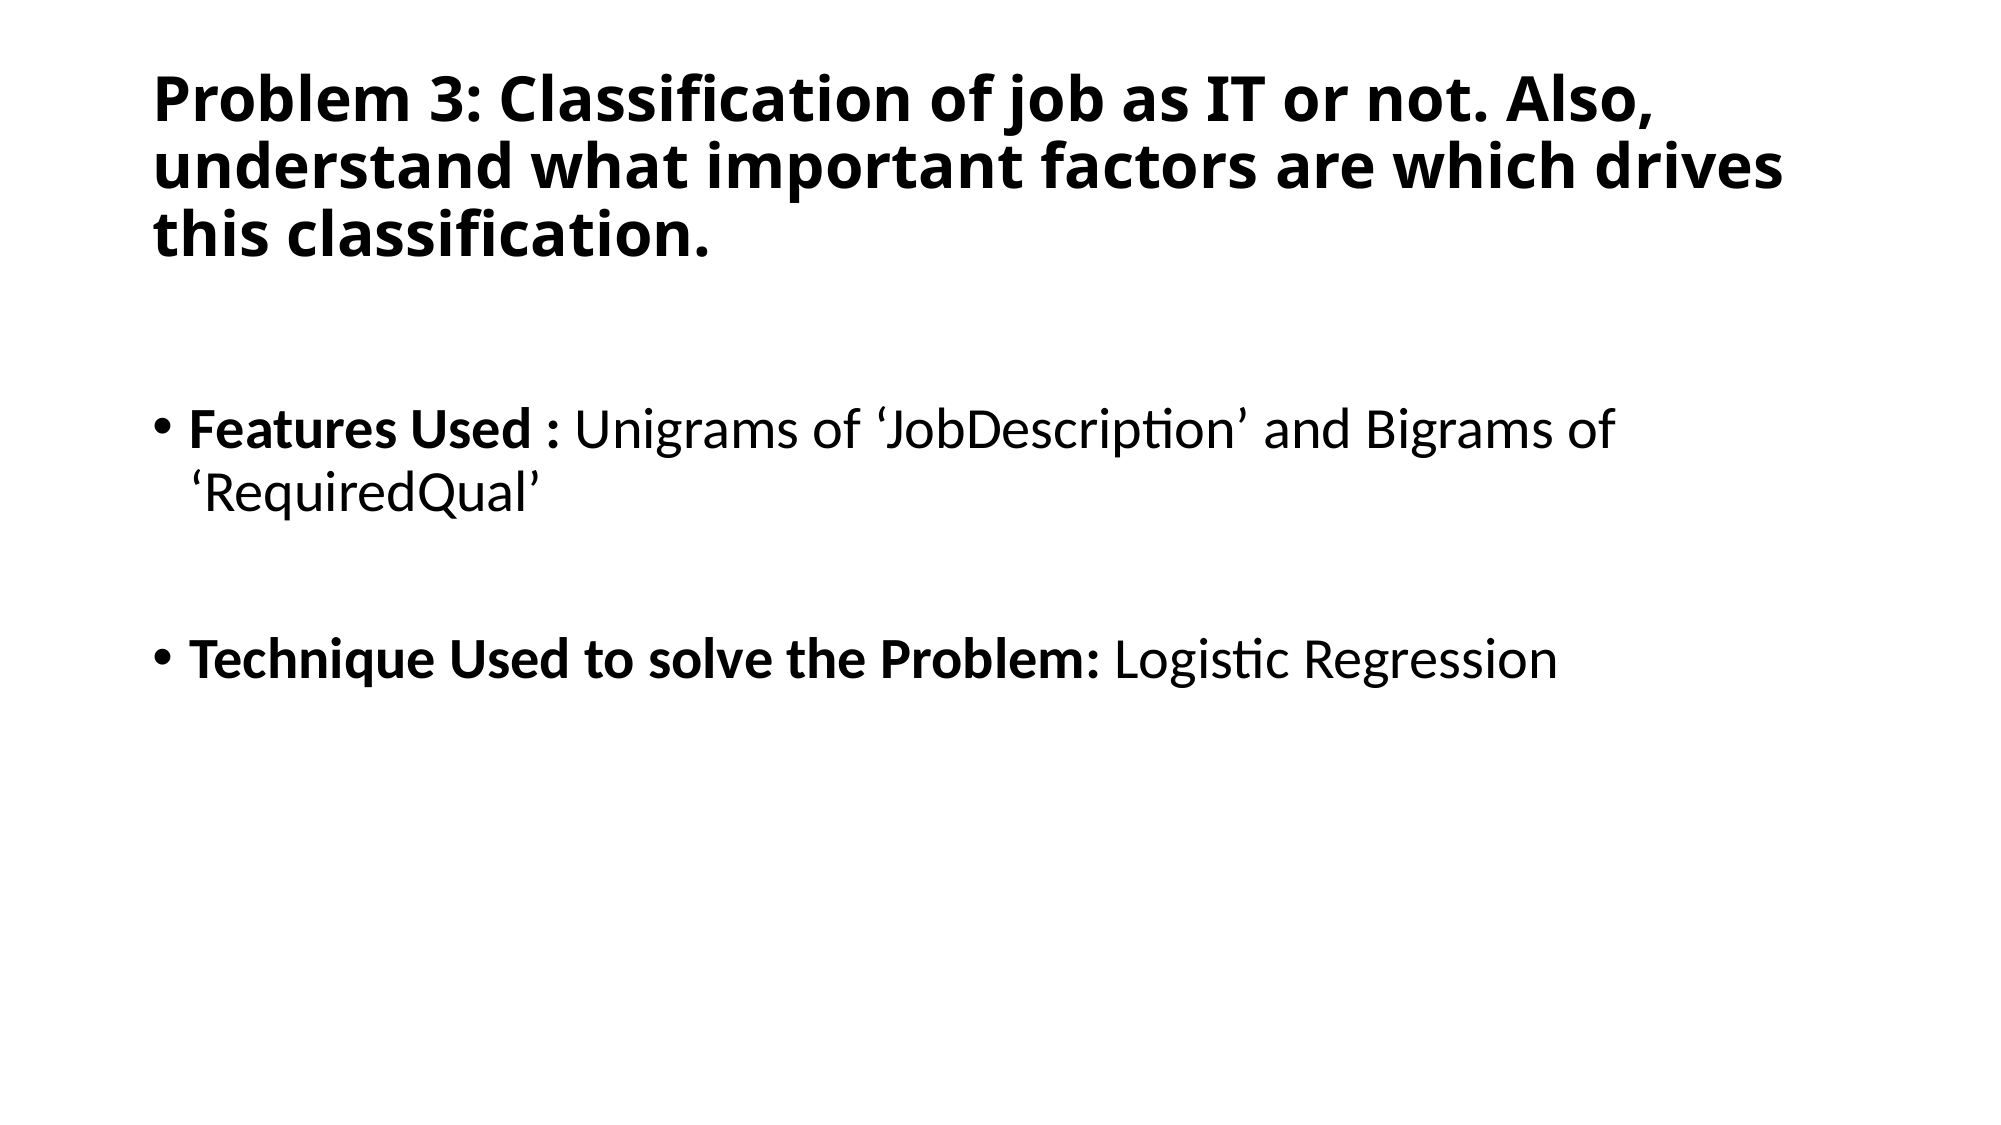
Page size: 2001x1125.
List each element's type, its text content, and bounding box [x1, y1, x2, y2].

list Features Used : Unigrams of ‘JobDescription’ and Bigrams of ‘RequiredQual’ Technique Used to solve the Problem: Logistic Regression [137, 299, 1863, 1014]
title Problem 3: Classification of job as IT or not. Also, understand what important factors are which drives this classification. [137, 59, 1863, 278]
